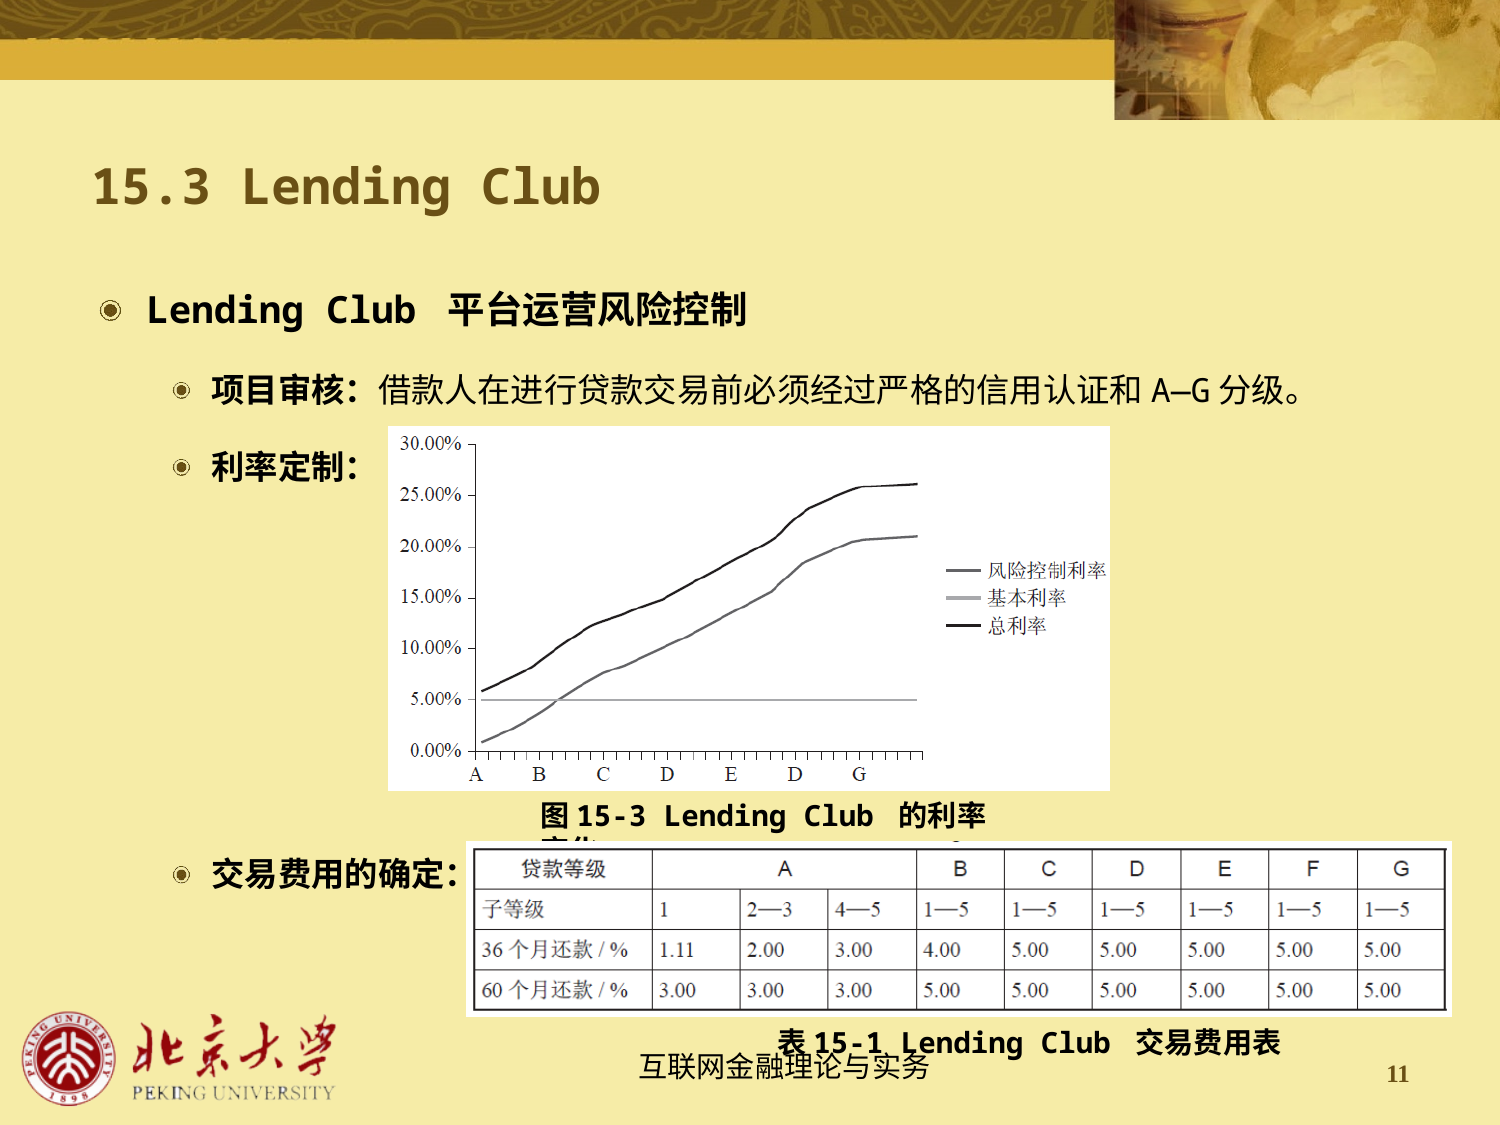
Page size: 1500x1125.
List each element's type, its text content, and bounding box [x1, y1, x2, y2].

text_box 图15-3 Lending Club 的利率变化 [525, 799, 1010, 840]
picture [90, 289, 130, 329]
list Lending Club 平台运营风险控制 项目审核：借款人在进行贷款交易前必须经过严格的信用认证和A—G分级。 利率定制： 交易费用的确定： [75, 278, 1424, 1125]
picture [388, 426, 1110, 791]
picture [0, 0, 1500, 120]
picture [165, 857, 197, 890]
title 15.3 Lending Club [76, 125, 1424, 244]
picture [19, 984, 75, 1109]
text_box 表15-1 Lending Club 交易费用表 [762, 1026, 1318, 1067]
picture [165, 373, 197, 405]
picture [165, 450, 197, 482]
picture [466, 841, 1452, 1018]
slide_number 11 [1074, 1042, 1425, 1103]
